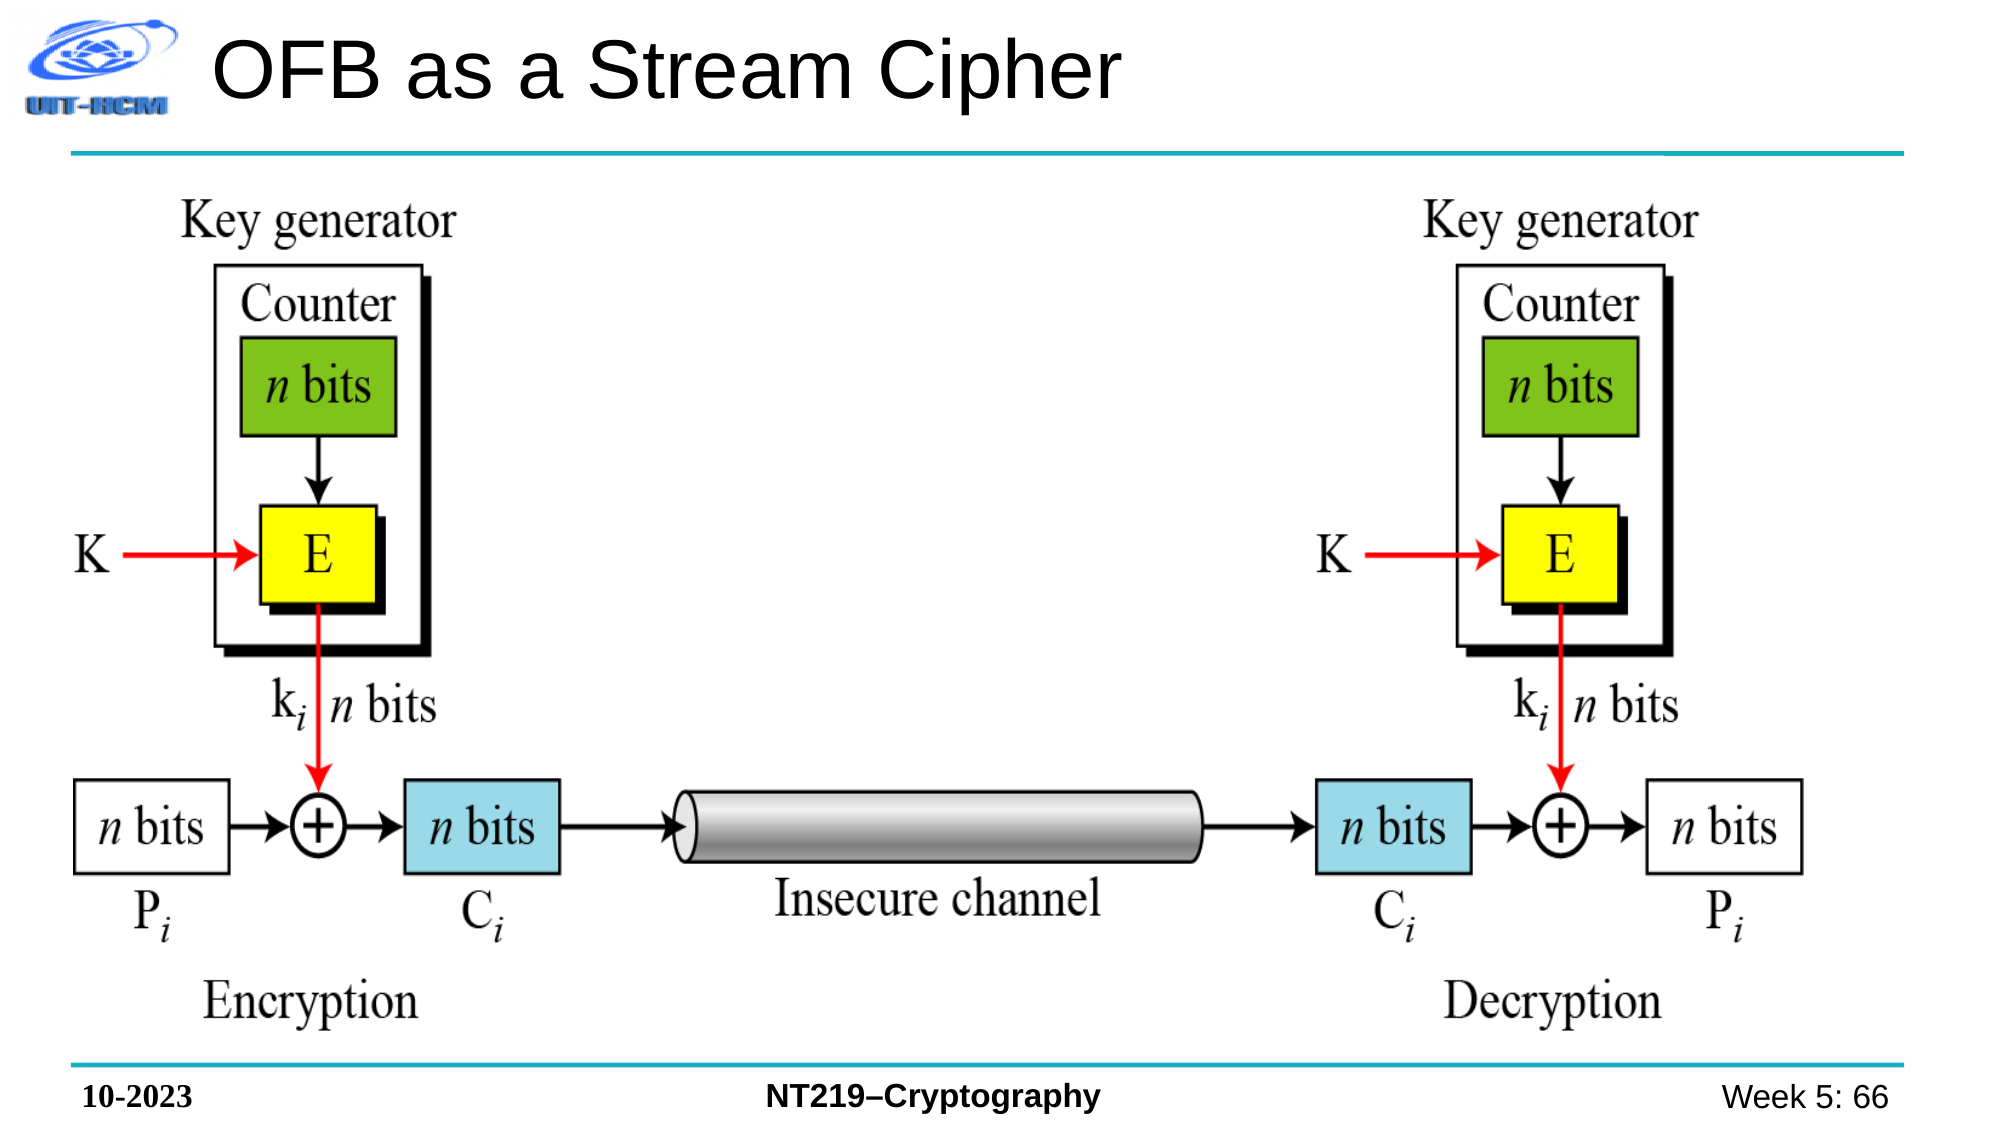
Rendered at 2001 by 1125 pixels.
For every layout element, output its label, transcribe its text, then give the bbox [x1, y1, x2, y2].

picture [7, 8, 196, 125]
picture [73, 191, 1804, 1036]
title OFB as a Stream Cipher [196, 0, 1804, 130]
